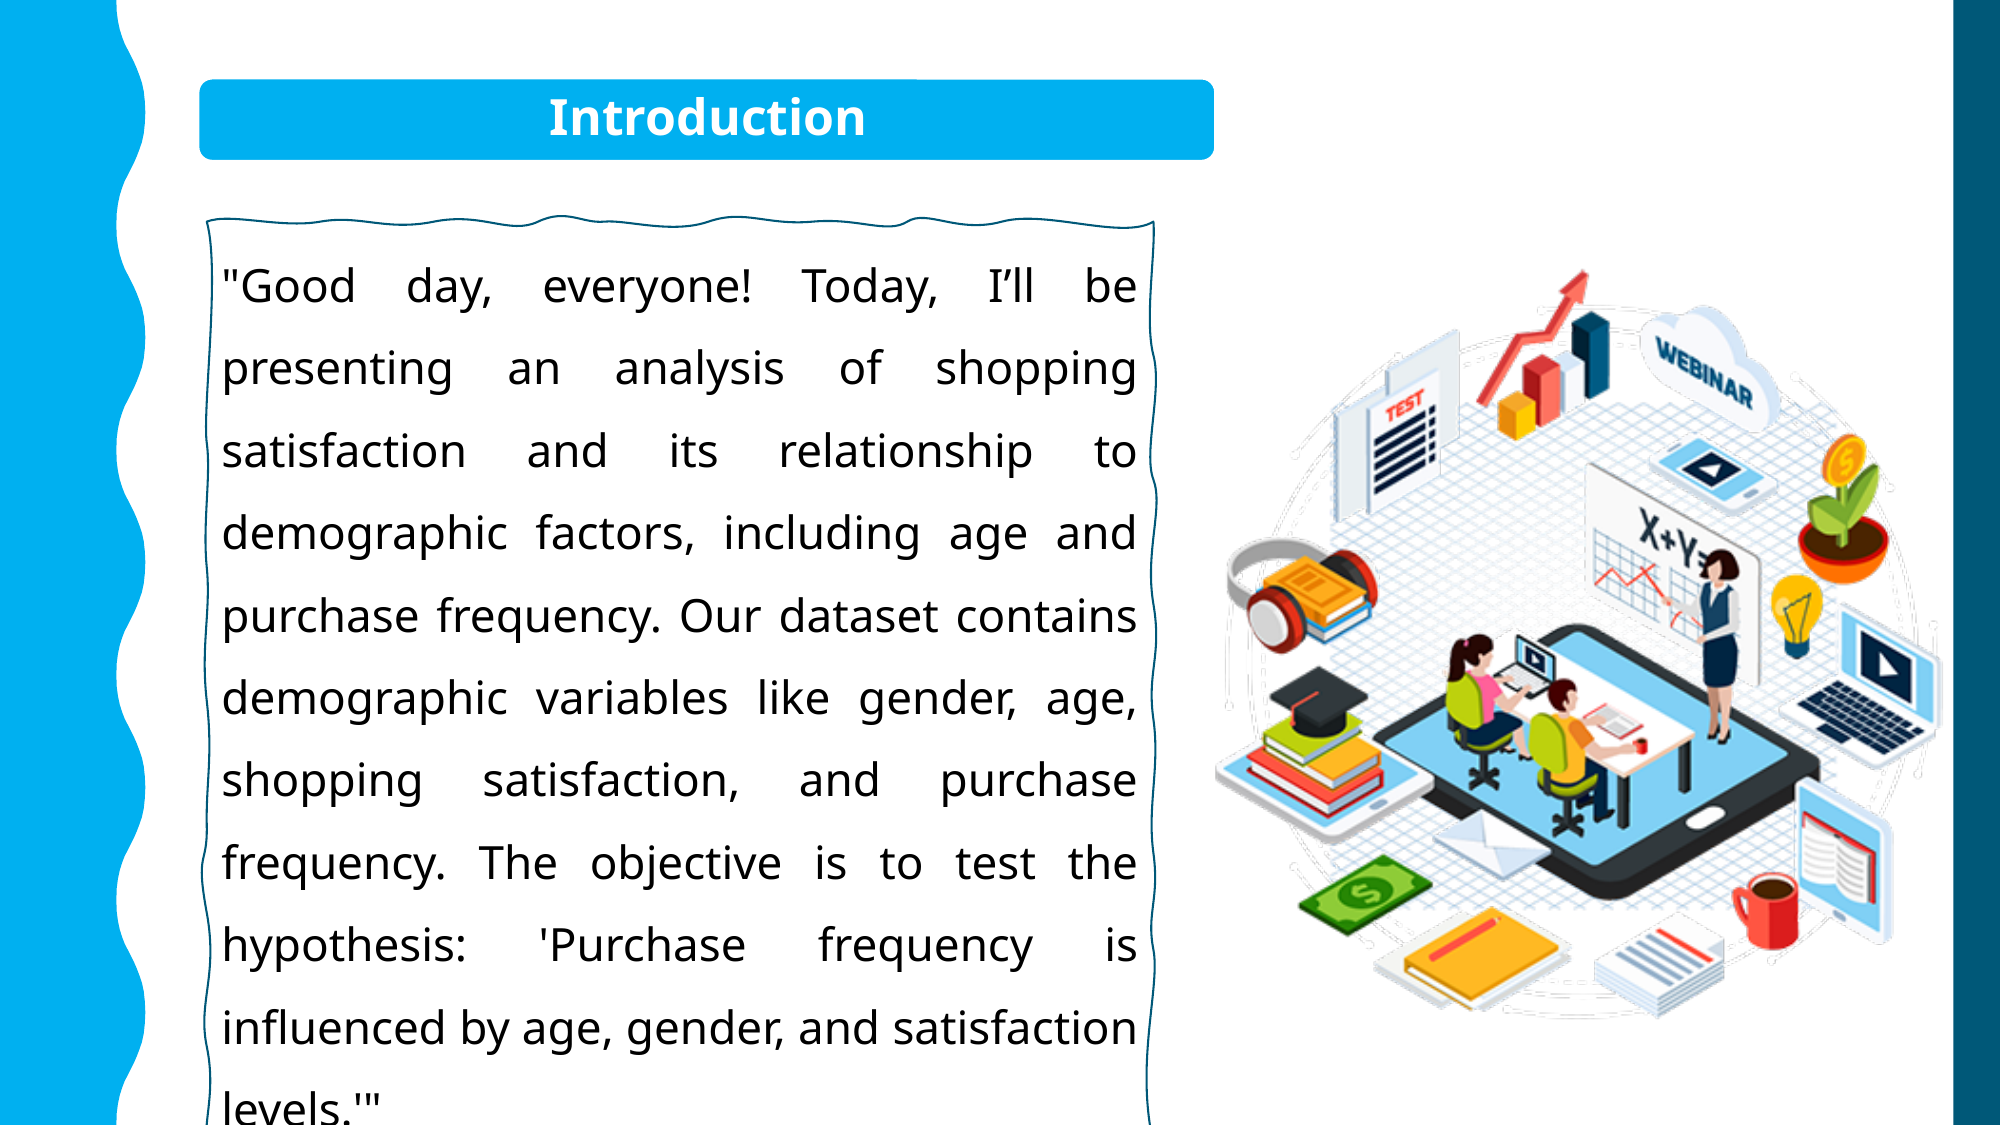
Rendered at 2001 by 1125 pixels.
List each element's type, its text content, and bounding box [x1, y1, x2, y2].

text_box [198, 78, 1216, 161]
text_box "Good day, everyone! Today, I’ll be presenting an analysis of shopping satisfaction and its relationship to demographic factors, including age and purchase frequency. Our dataset contains demographic variables like gender, age, shopping satisfaction, and purchase frequency. The objective is to test the hypothesis: 'Purchase frequency is influenced by age, gender, and satisfaction levels.'" [200, 215, 1158, 1125]
picture [1203, 262, 1953, 1023]
